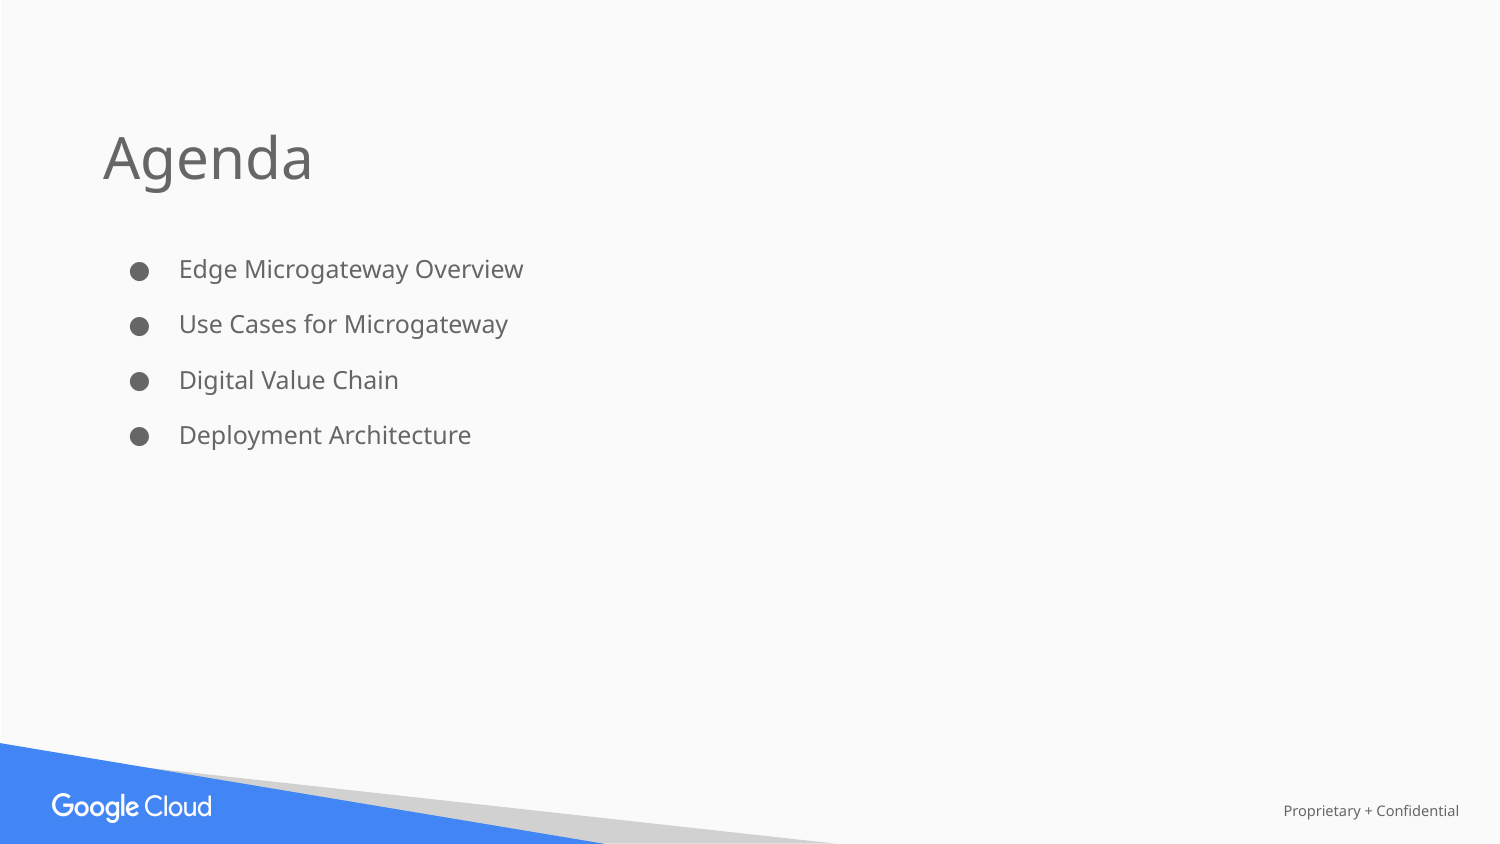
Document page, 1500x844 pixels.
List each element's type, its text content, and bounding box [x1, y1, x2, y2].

picture [52, 793, 211, 823]
text_box Agenda Edge Microgateway Overview Use Cases for Microgateway Digital Value Chain Deployment Architecture [88, 105, 1421, 727]
